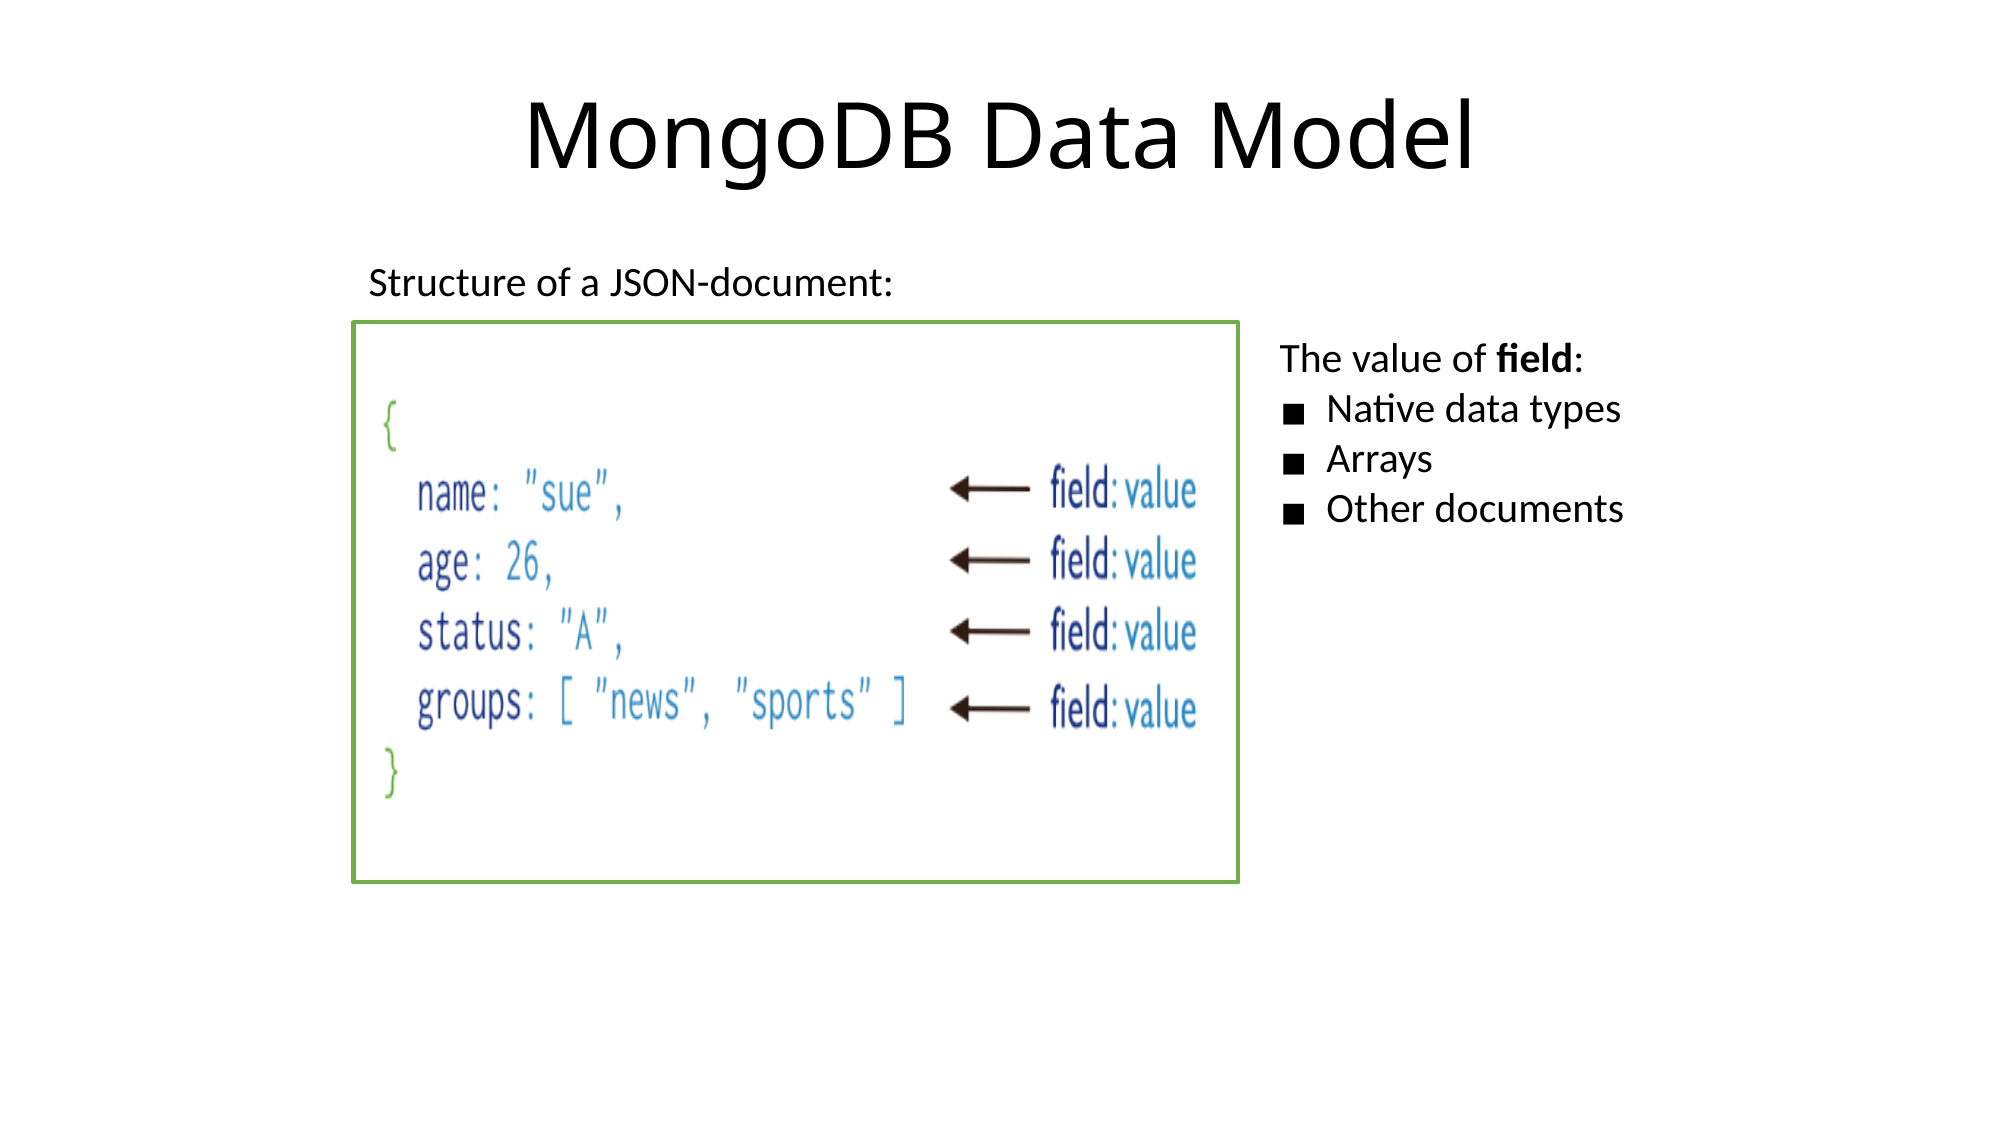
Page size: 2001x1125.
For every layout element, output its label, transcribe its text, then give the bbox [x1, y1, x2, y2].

title MongoDB Data Model [324, 45, 1675, 233]
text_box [353, 322, 1239, 883]
text_box The value of field: Native data types Arrays Other documents [1264, 323, 1724, 589]
text_box Structure of a JSON-document: [353, 247, 1052, 313]
